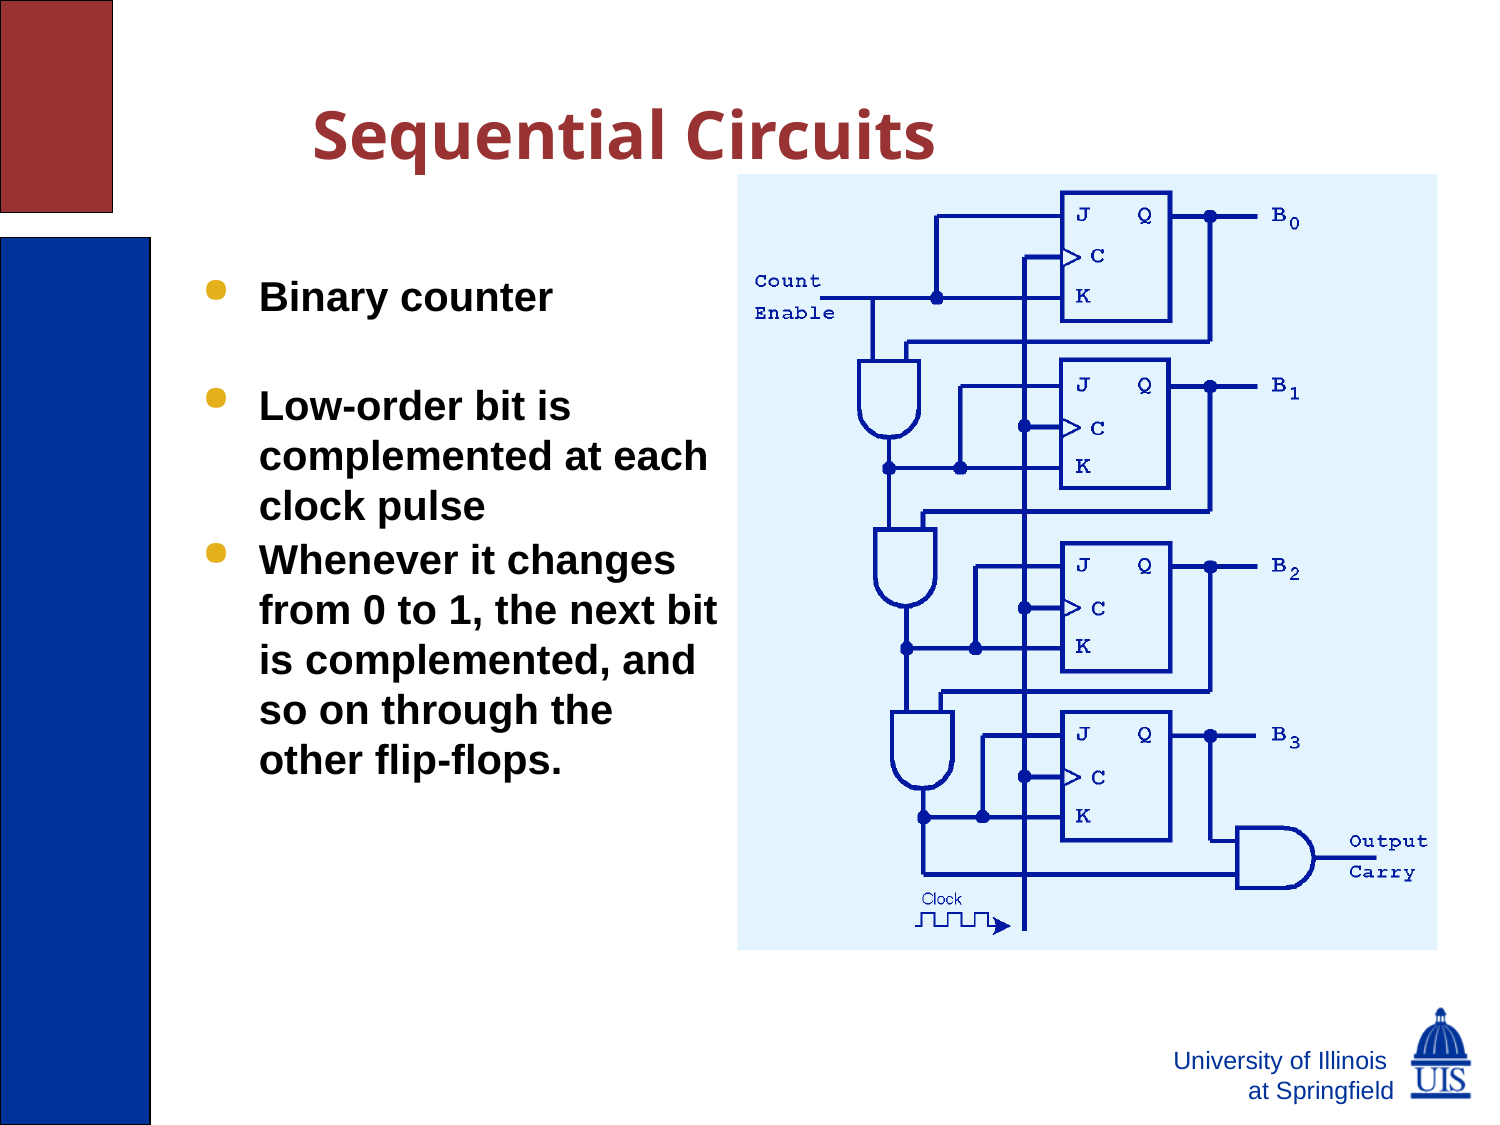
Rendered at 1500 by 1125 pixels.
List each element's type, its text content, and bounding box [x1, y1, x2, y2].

picture [1409, 1006, 1473, 1102]
text_box Sequential Circuits [137, 87, 1113, 178]
list Binary counter Low-order bit is complemented at each clock pulse Whenever it changes from 0 to 1, the next bit is complemented, and so on through the other flip-flops. [187, 262, 732, 888]
picture [737, 174, 1438, 951]
